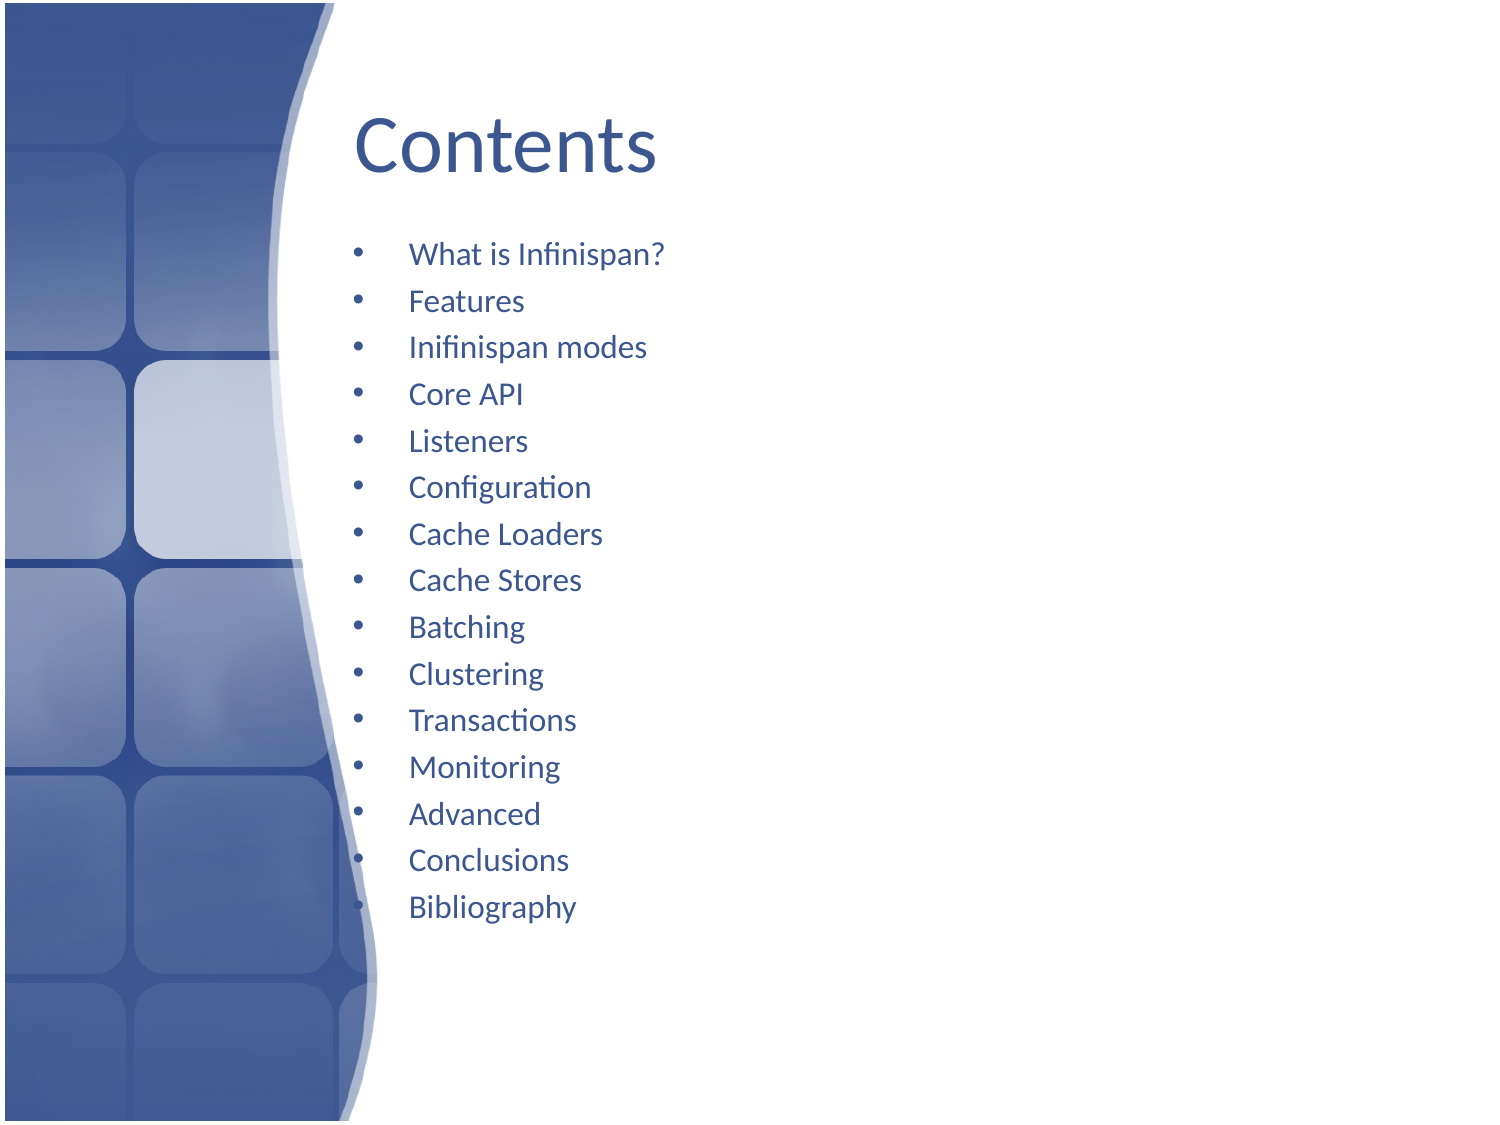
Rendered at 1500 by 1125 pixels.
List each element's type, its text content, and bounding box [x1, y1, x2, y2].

list What is Infinispan? Features Inifinispan modes Core API Listeners Configuration Cache Loaders Cache Stores Batching Clustering Transactions Monitoring Advanced Conclusions Bibliography [337, 224, 1423, 1051]
title Contents [339, 44, 1426, 233]
picture [0, 0, 1500, 1125]
